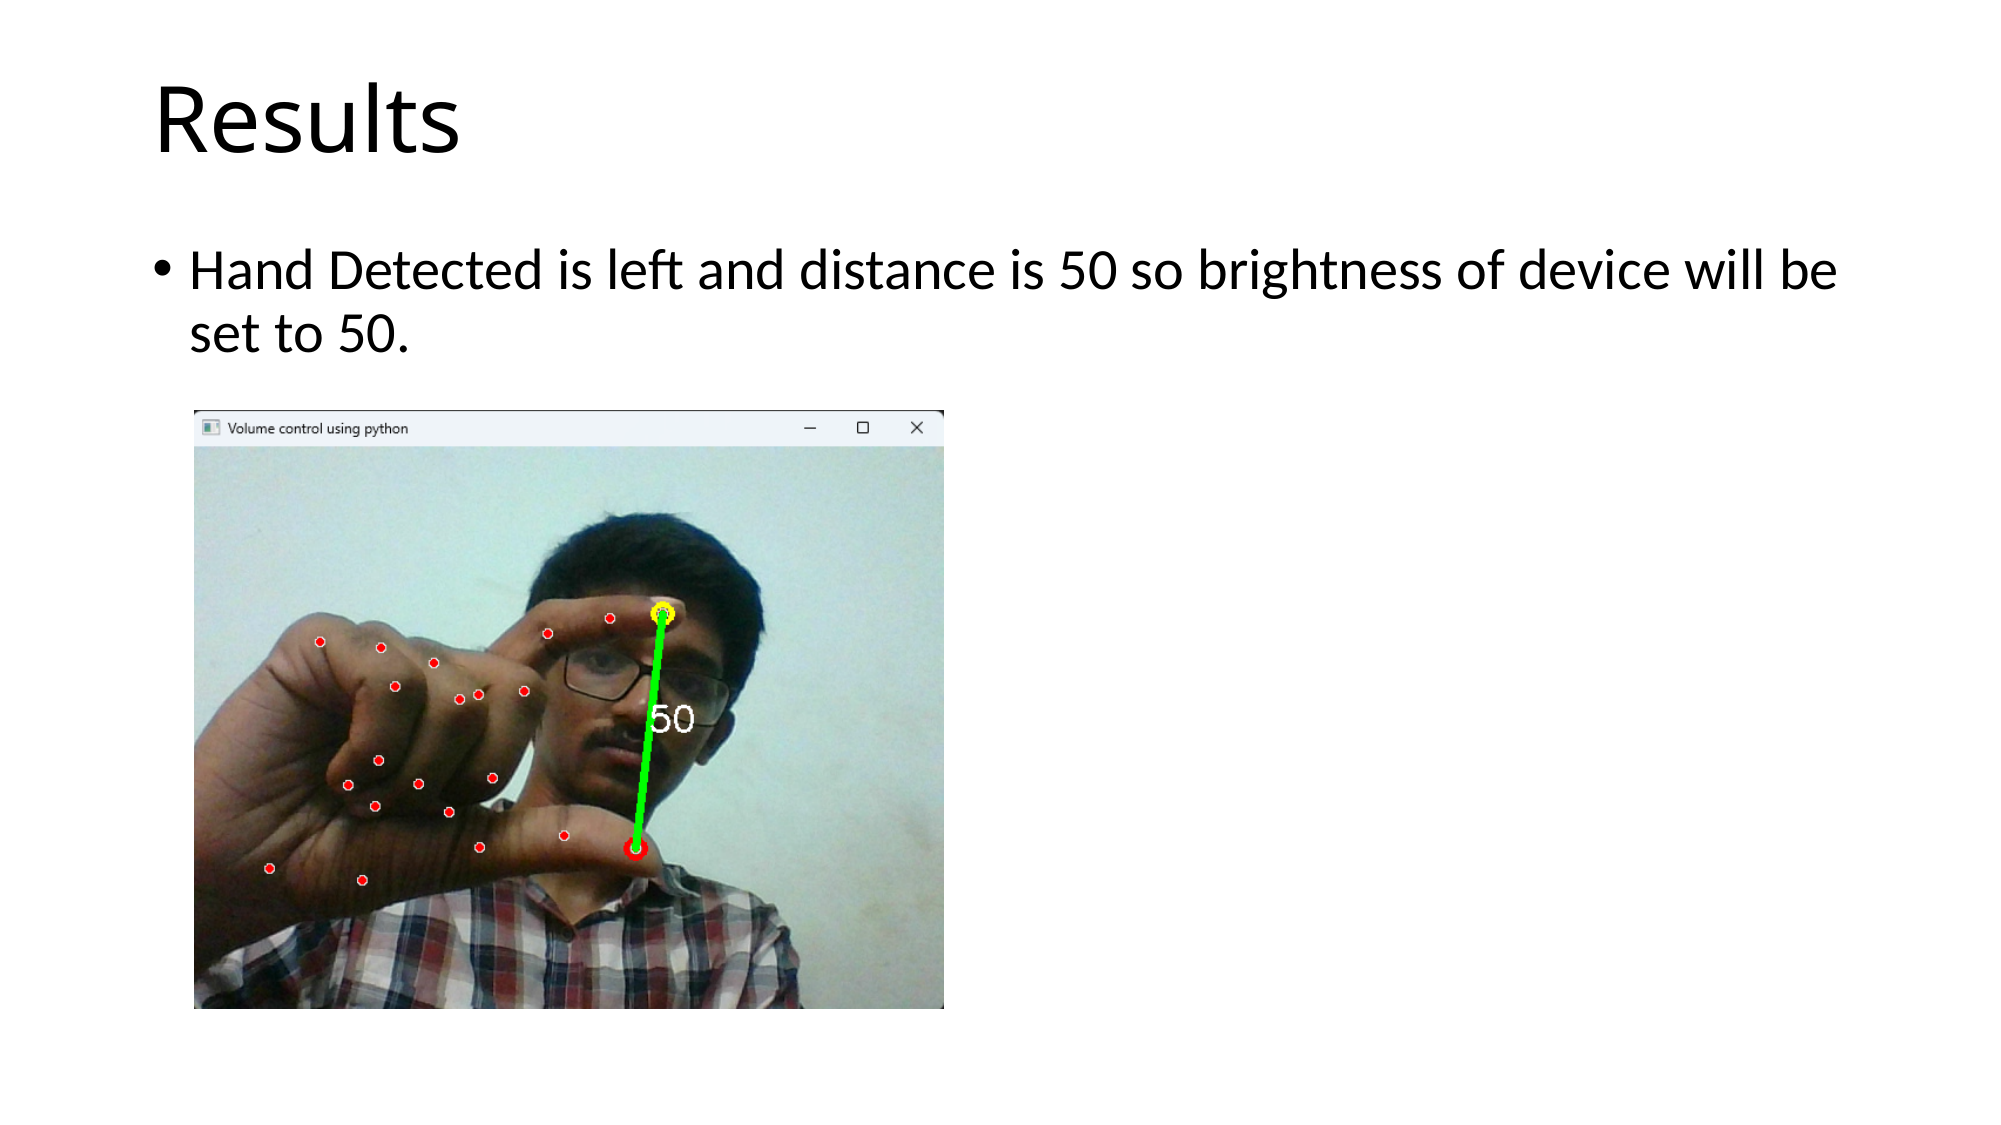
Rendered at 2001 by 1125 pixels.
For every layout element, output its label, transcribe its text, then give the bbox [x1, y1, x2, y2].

picture [194, 410, 944, 1009]
title Results [137, 14, 1863, 231]
list Hand Detected is left and distance is 50 so brightness of device will be set to 50. [137, 231, 1863, 946]
